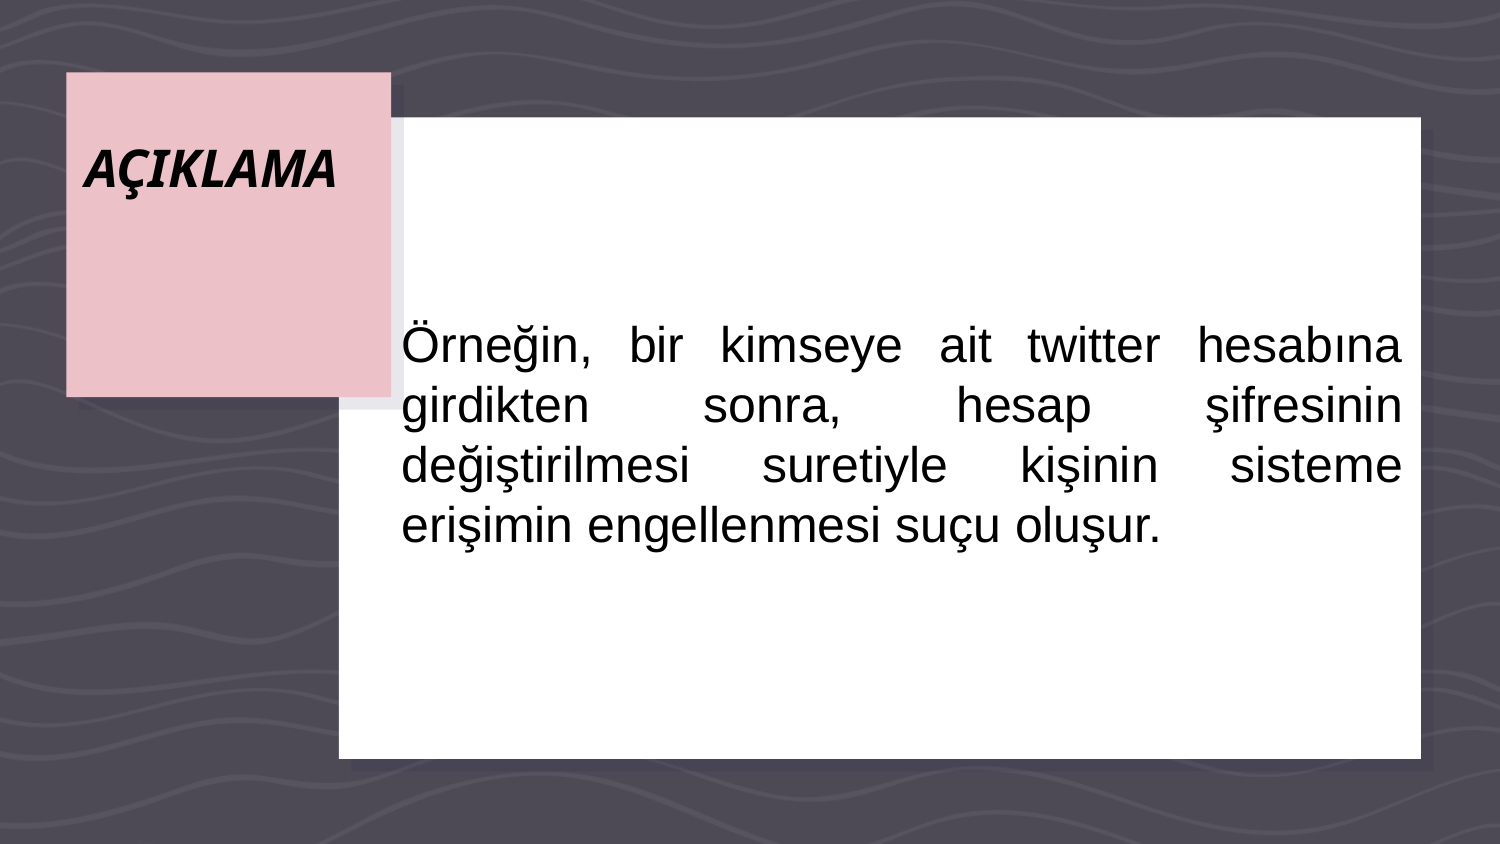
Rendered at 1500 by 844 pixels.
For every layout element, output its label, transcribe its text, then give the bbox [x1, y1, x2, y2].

title AÇIKLAMA [70, 88, 387, 223]
text_box Örneğin, bir kimseye ait twitter hesabına girdikten sonra, hesap şifresinin değiştirilmesi suretiyle kişinin sisteme erişimin engellenmesi suçu oluşur. [386, 117, 1418, 750]
